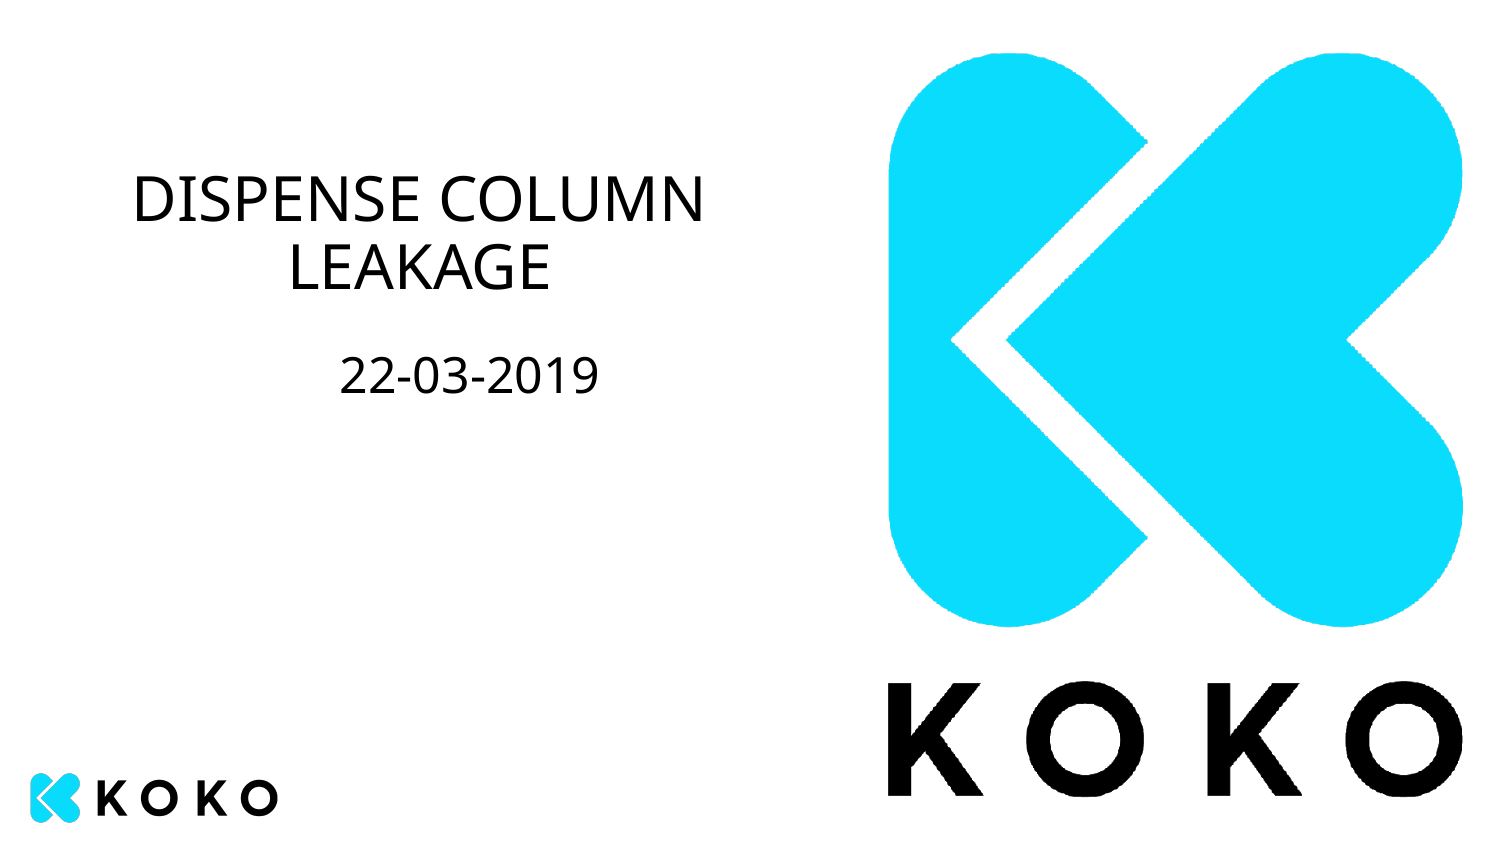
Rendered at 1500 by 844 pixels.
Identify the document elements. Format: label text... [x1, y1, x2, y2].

picture [840, 29, 1500, 827]
subtitle 22-03-2019 [0, 344, 1033, 422]
picture [25, 766, 283, 827]
title DISPENSE COLUMN LEAKAGE [0, 145, 854, 309]
